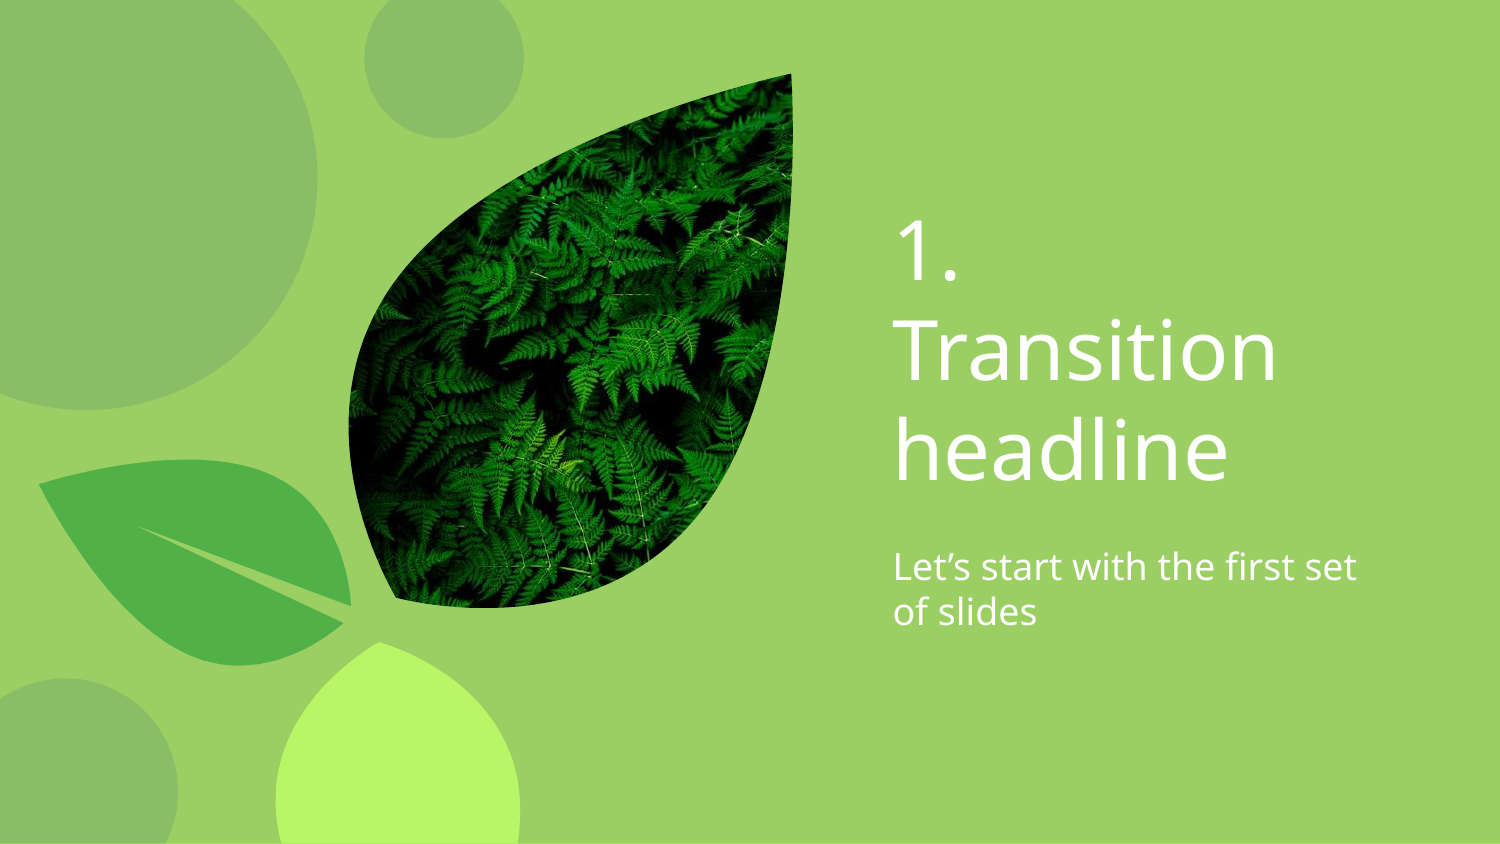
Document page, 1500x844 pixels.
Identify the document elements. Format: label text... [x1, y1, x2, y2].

picture [348, 73, 794, 609]
subtitle Let’s start with the first set of slides [877, 528, 1388, 658]
title 1. Transition headline [877, 322, 1388, 513]
